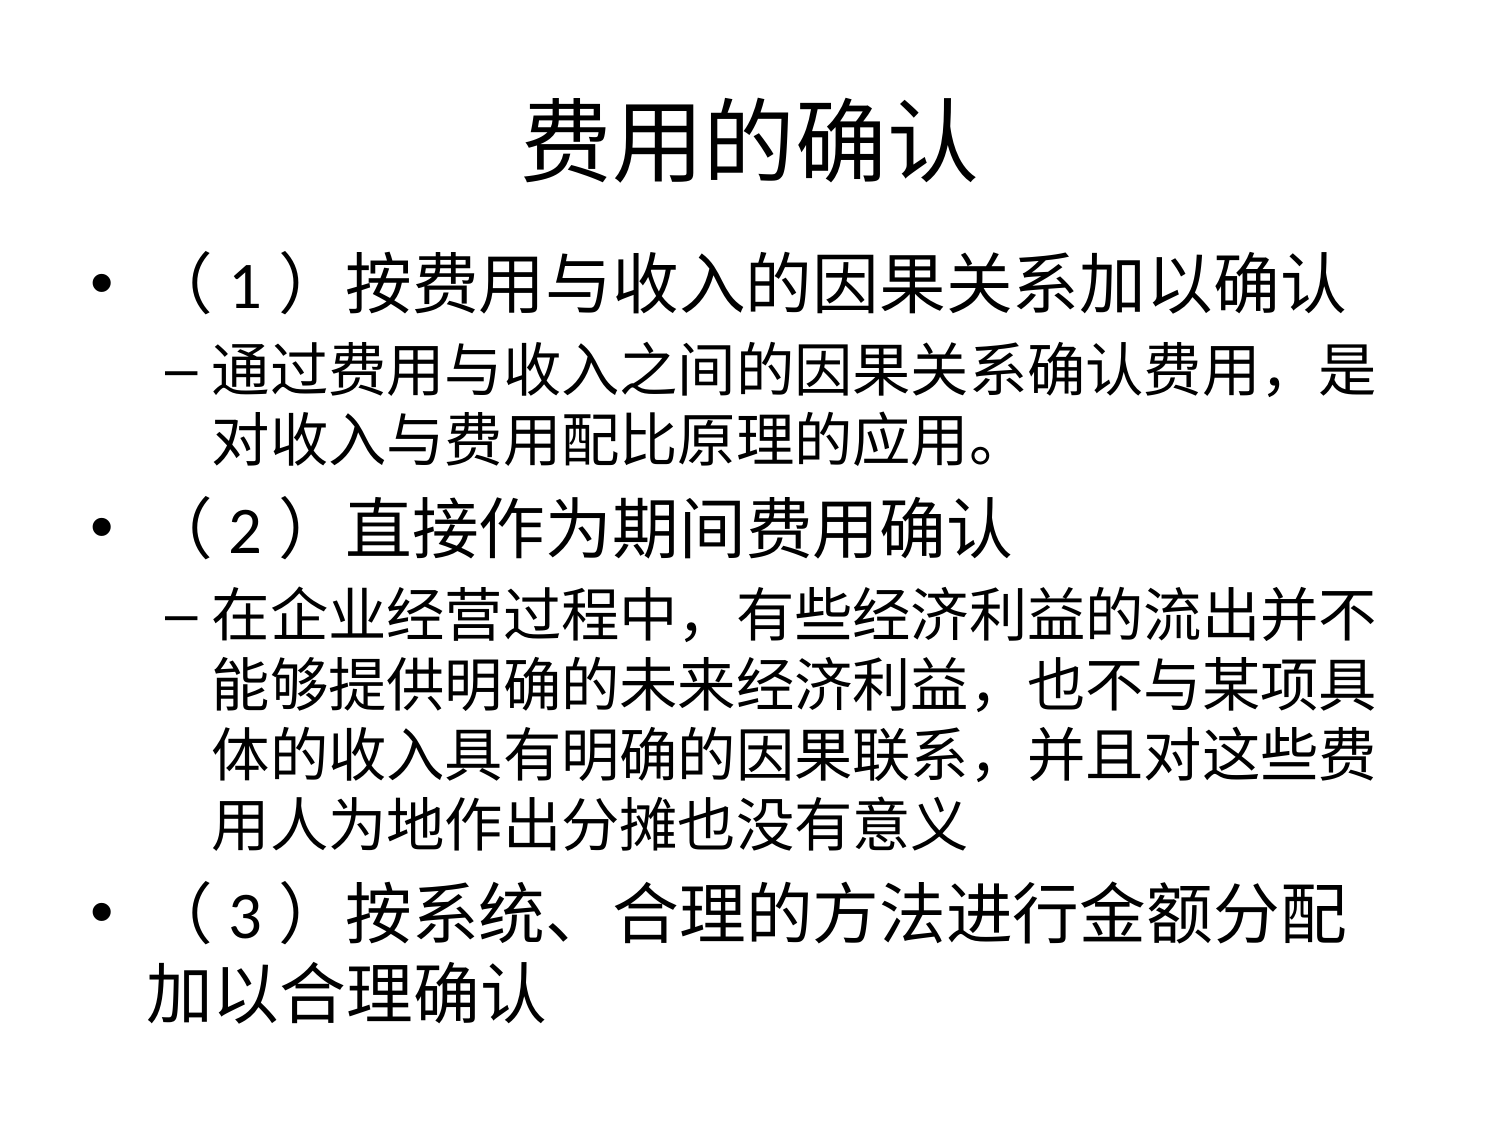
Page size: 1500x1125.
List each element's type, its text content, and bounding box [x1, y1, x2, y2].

list （1）按费用与收入的因果关系加以确认 通过费用与收入之间的因果关系确认费用，是对收入与费用配比原理的应用。 （2）直接作为期间费用确认 在企业经营过程中，有些经济利益的流出并不能够提供明确的未来经济利益，也不与某项具体的收入具有明确的因果联系，并且对这些费用人为地作出分摊也没有意义 （3）按系统、合理的方法进行金额分配加以合理确认 [75, 234, 1425, 1079]
title 费用的确认 [75, 45, 1425, 233]
